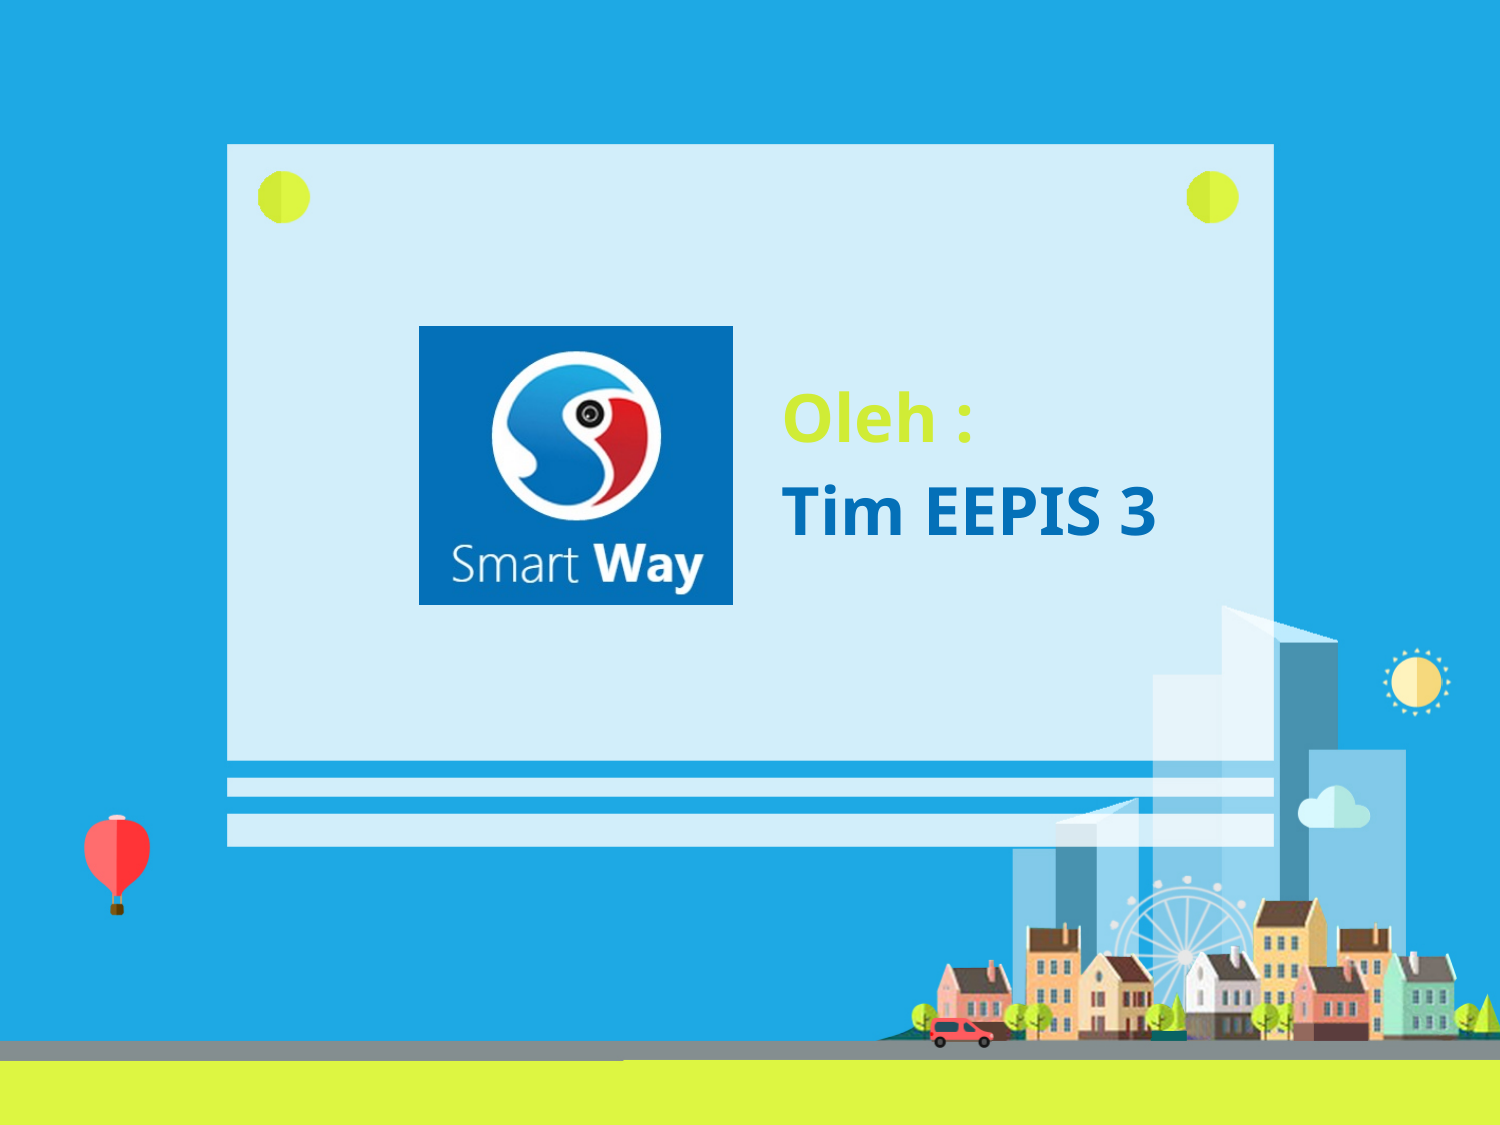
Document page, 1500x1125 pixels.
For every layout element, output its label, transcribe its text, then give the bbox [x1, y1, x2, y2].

picture [0, 0, 1500, 1125]
subtitle Oleh : Tim EEPIS 3 [766, 367, 1295, 597]
